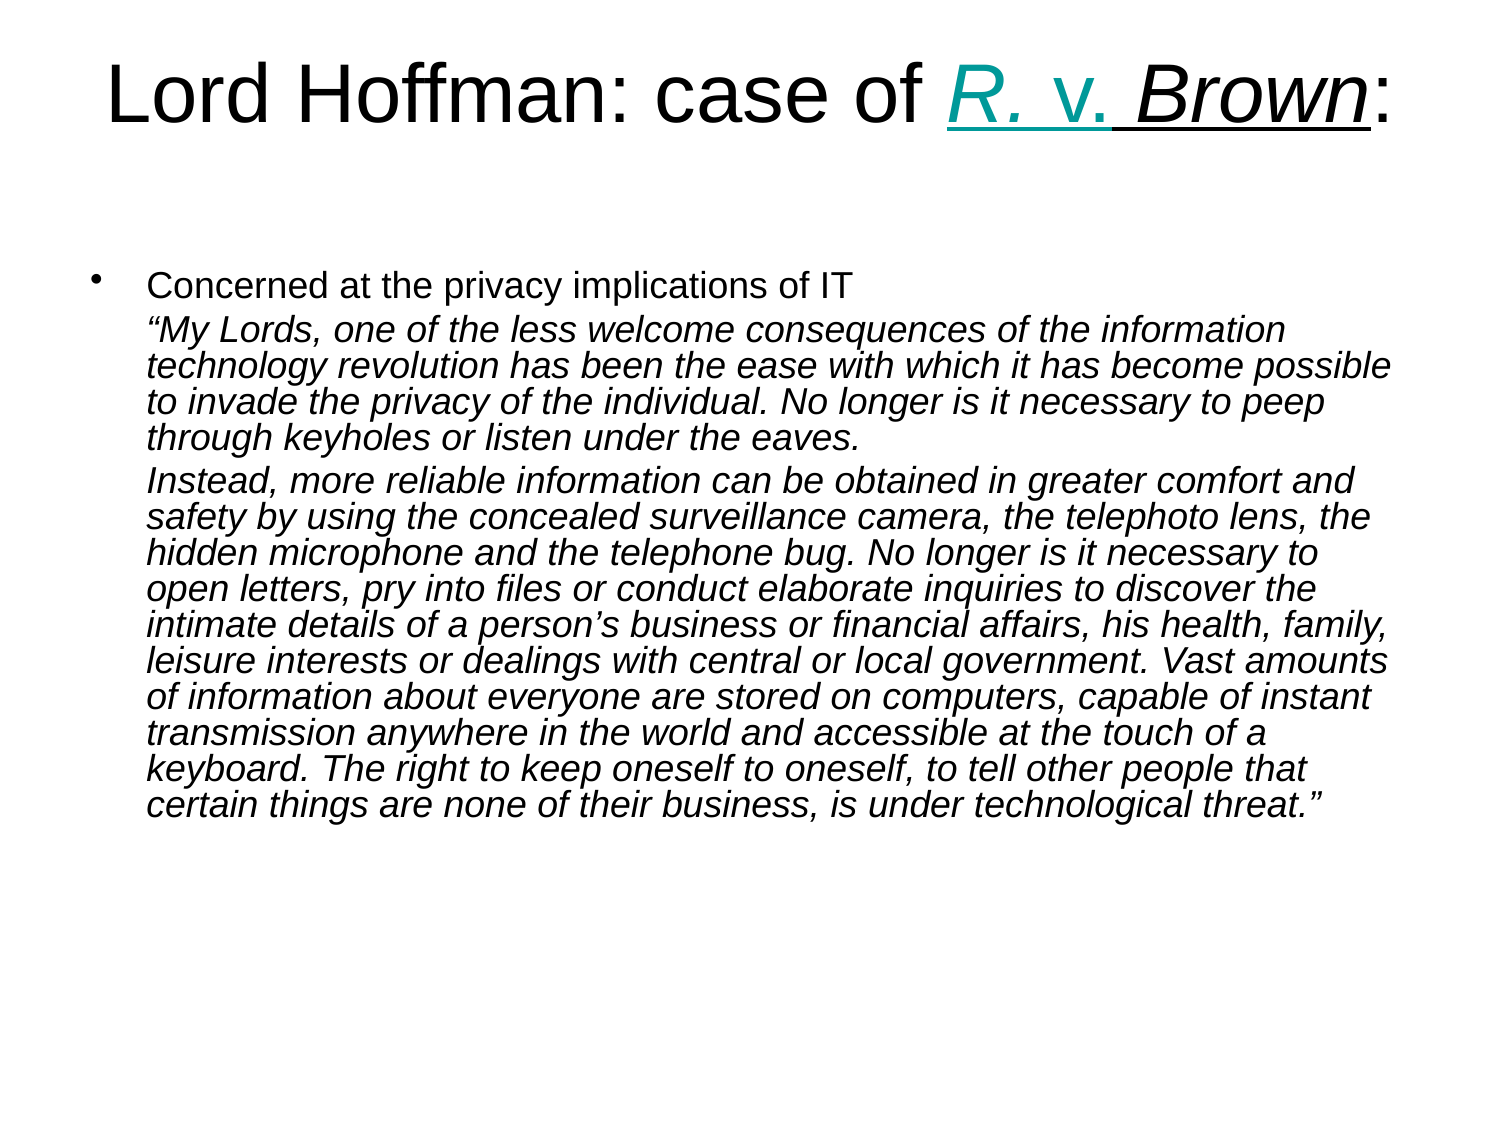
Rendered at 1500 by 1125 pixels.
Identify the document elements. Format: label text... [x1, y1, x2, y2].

title Lord Hoffman: case of R. v. Brown: [74, 44, 1426, 233]
list Concerned at the privacy implications of IT “My Lords, one of the less welcome consequences of the information technology revolution has been the ease with which it has become possible to invade the privacy of the individual. No longer is it necessary to peep through keyholes or listen under the eaves. Instead, more reliable information can be obtained in greater comfort and safety by using the concealed surveillance camera, the telephoto lens, the hidden microphone and the telephone bug. No longer is it necessary to open letters, pry into files or conduct elaborate inquiries to discover the intimate details of a person’s business or financial affairs, his health, family, leisure interests or dealings with central or local government. Vast amounts of information about everyone are stored on computers, capable of instant transmission anywhere in the world and accessible at the touch of a keyboard. The right to keep oneself to oneself, to tell other people that certain things are none of their business, is under technological threat.” [74, 262, 1426, 1006]
